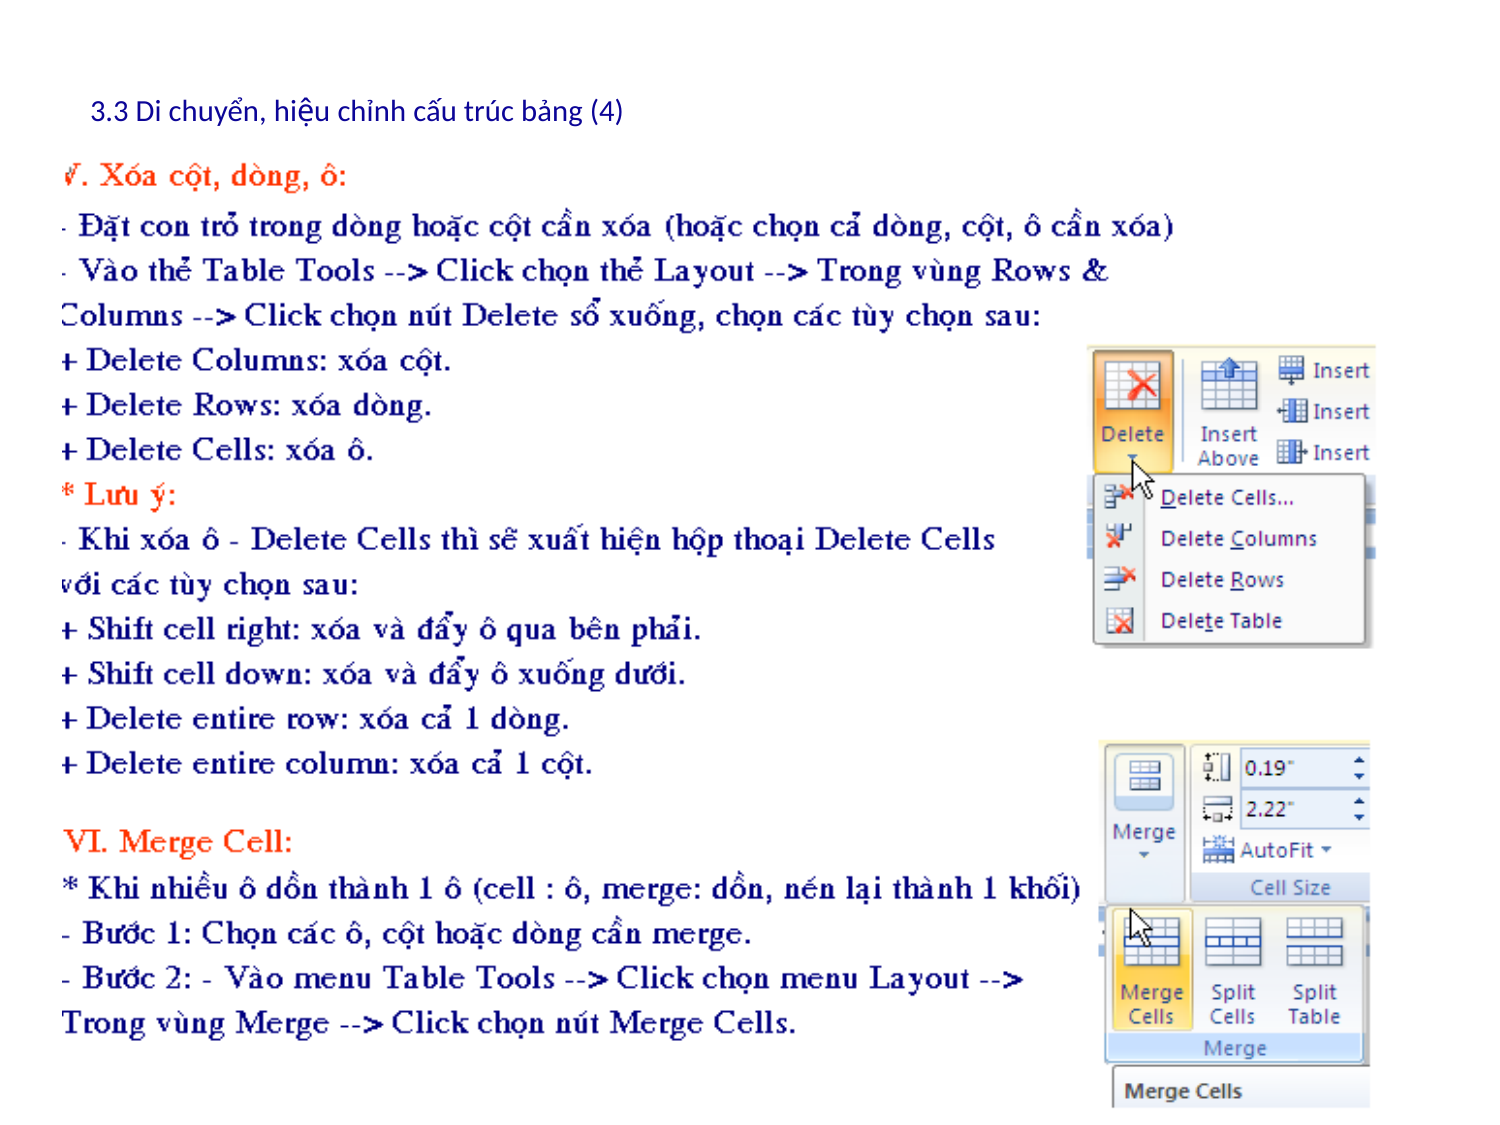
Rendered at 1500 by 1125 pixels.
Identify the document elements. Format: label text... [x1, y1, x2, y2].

title 3.3 Di chuyển, hiệu chỉnh cấu trúc bảng (4) [75, 37, 1425, 225]
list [62, 157, 1413, 1110]
